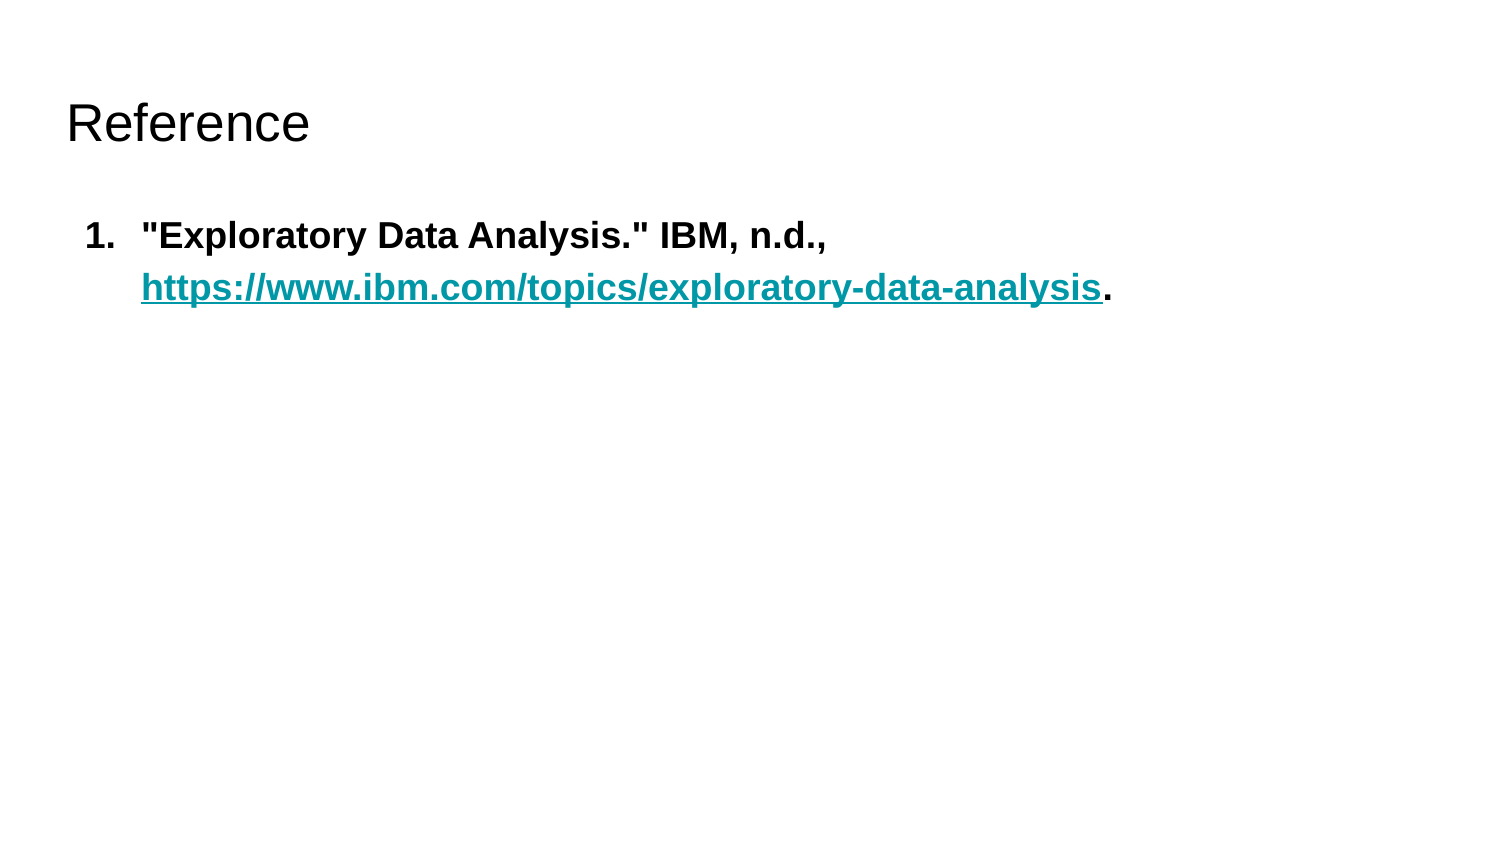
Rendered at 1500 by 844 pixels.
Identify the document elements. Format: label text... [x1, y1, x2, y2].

list "Exploratory Data Analysis." IBM, n.d., https://www.ibm.com/topics/exploratory-data-analysis. [51, 189, 1449, 750]
title Reference [51, 72, 1449, 167]
